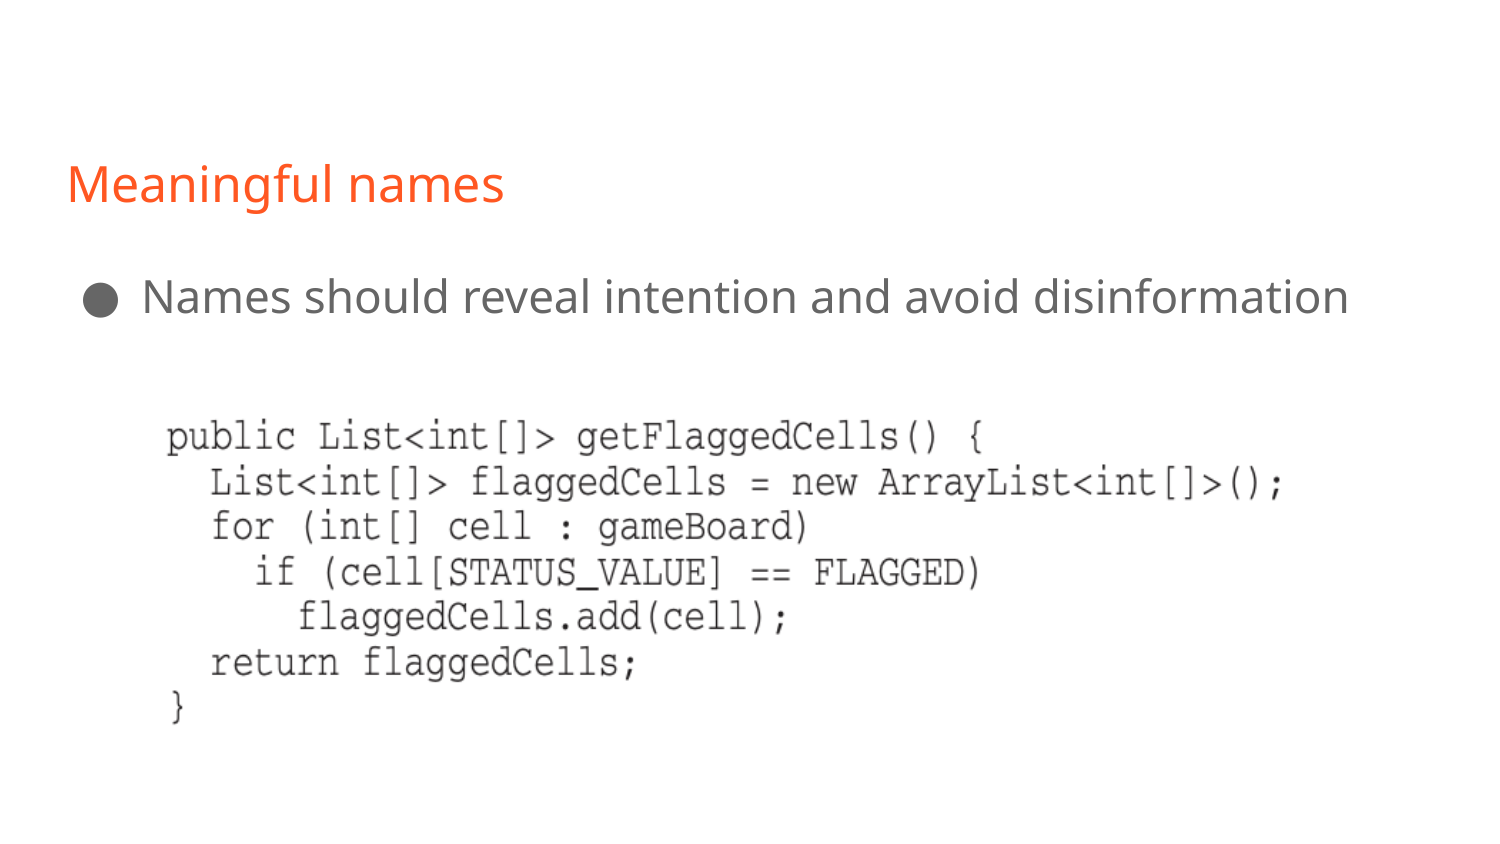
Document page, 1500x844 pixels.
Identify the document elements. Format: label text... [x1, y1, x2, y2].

text_box [334, 295, 1141, 371]
picture [140, 406, 1311, 738]
title Meaningful names [51, 103, 643, 228]
list Names should reveal intention and avoid disinformation [51, 244, 1401, 750]
